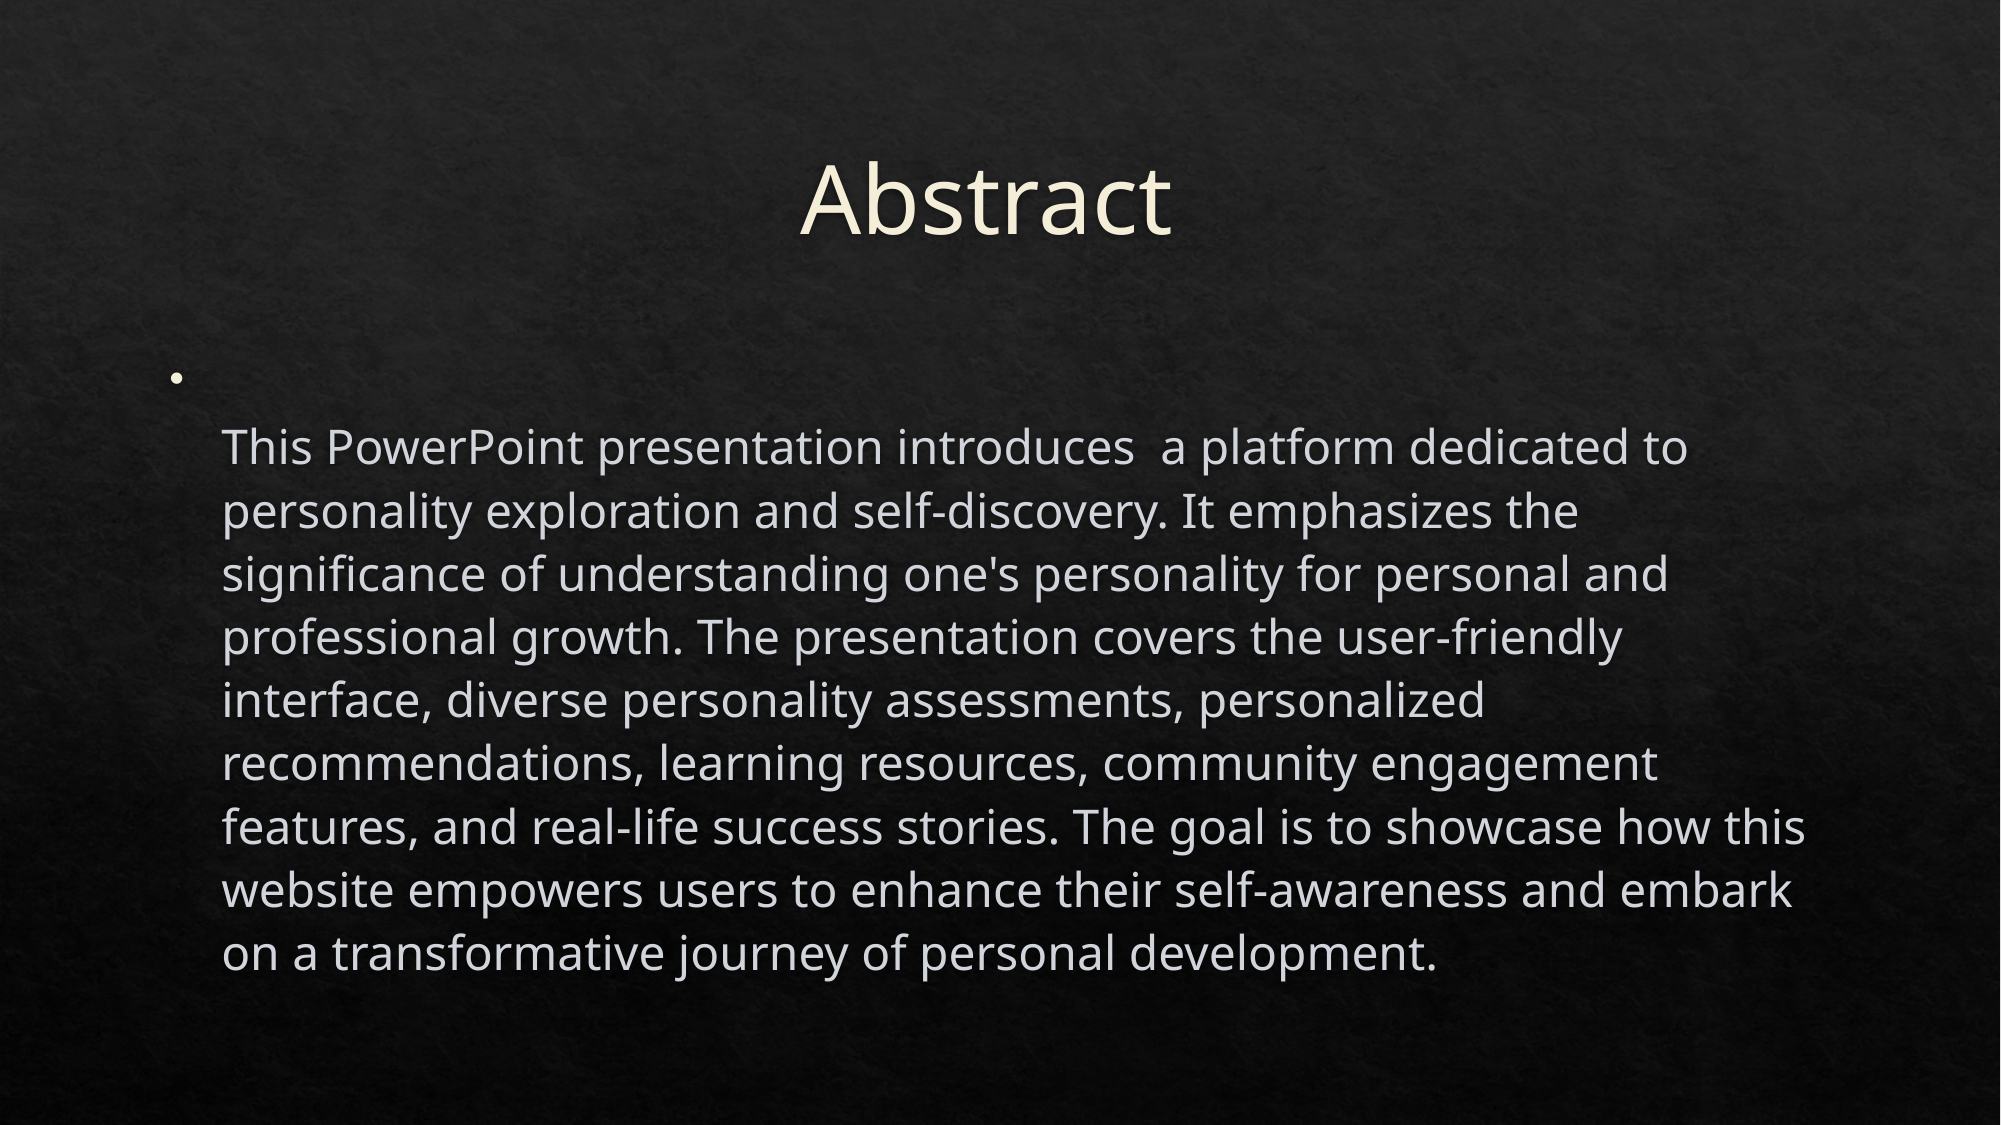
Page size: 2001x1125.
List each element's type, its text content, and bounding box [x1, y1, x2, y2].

title Abstract [149, 99, 1849, 307]
list This PowerPoint presentation introduces a platform dedicated to personality exploration and self-discovery. It emphasizes the significance of understanding one's personality for personal and professional growth. The presentation covers the user-friendly interface, diverse personality assessments, personalized recommendations, learning resources, community engagement features, and real-life success stories. The goal is to showcase how this website empowers users to enhance their self-awareness and embark on a transformative journey of personal development. [149, 340, 1849, 950]
